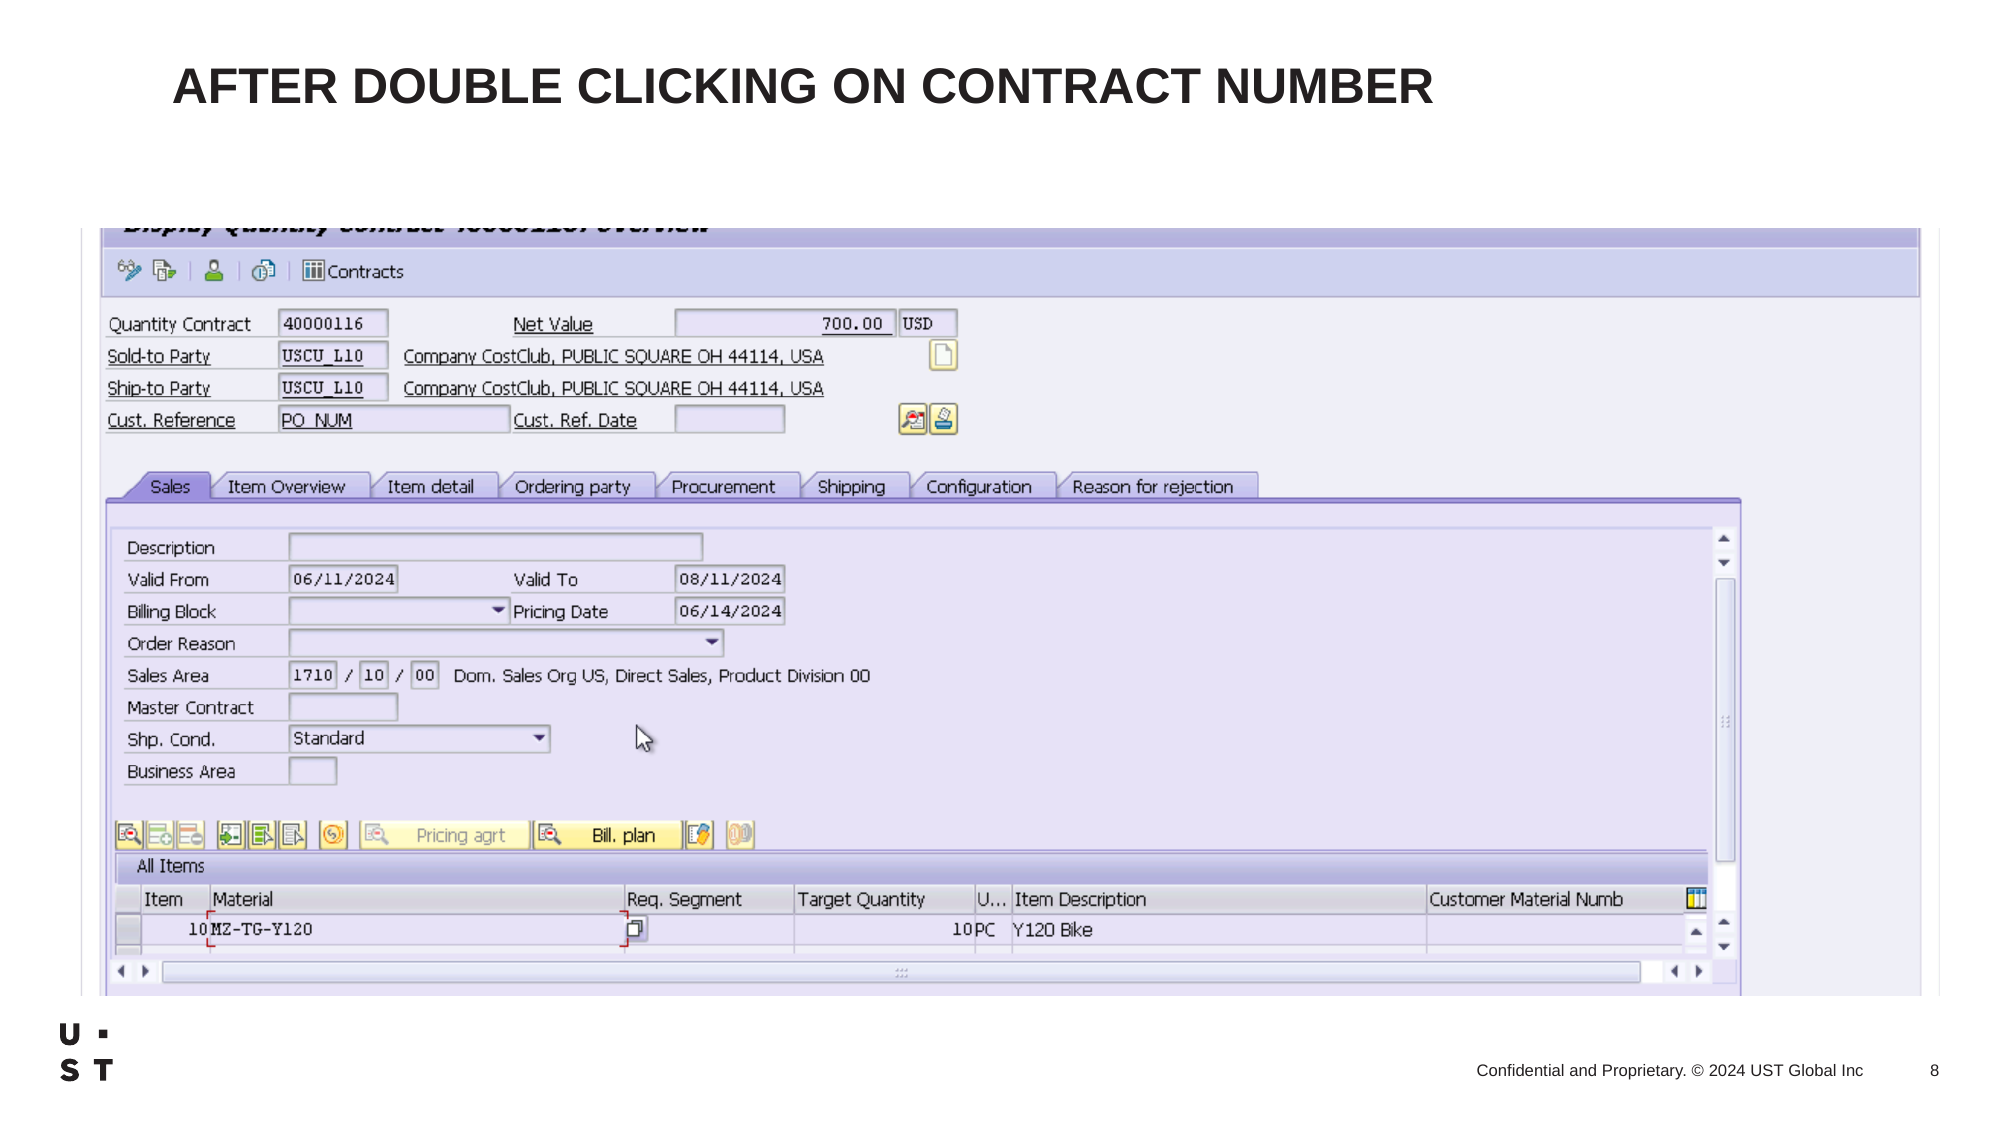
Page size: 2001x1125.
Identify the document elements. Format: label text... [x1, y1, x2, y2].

title AFTER DOUBLE CLICKING ON CONTRACT NUMBER [171, 60, 1745, 150]
slide_number 8 [1886, 1050, 1940, 1081]
picture [80, 227, 1940, 997]
